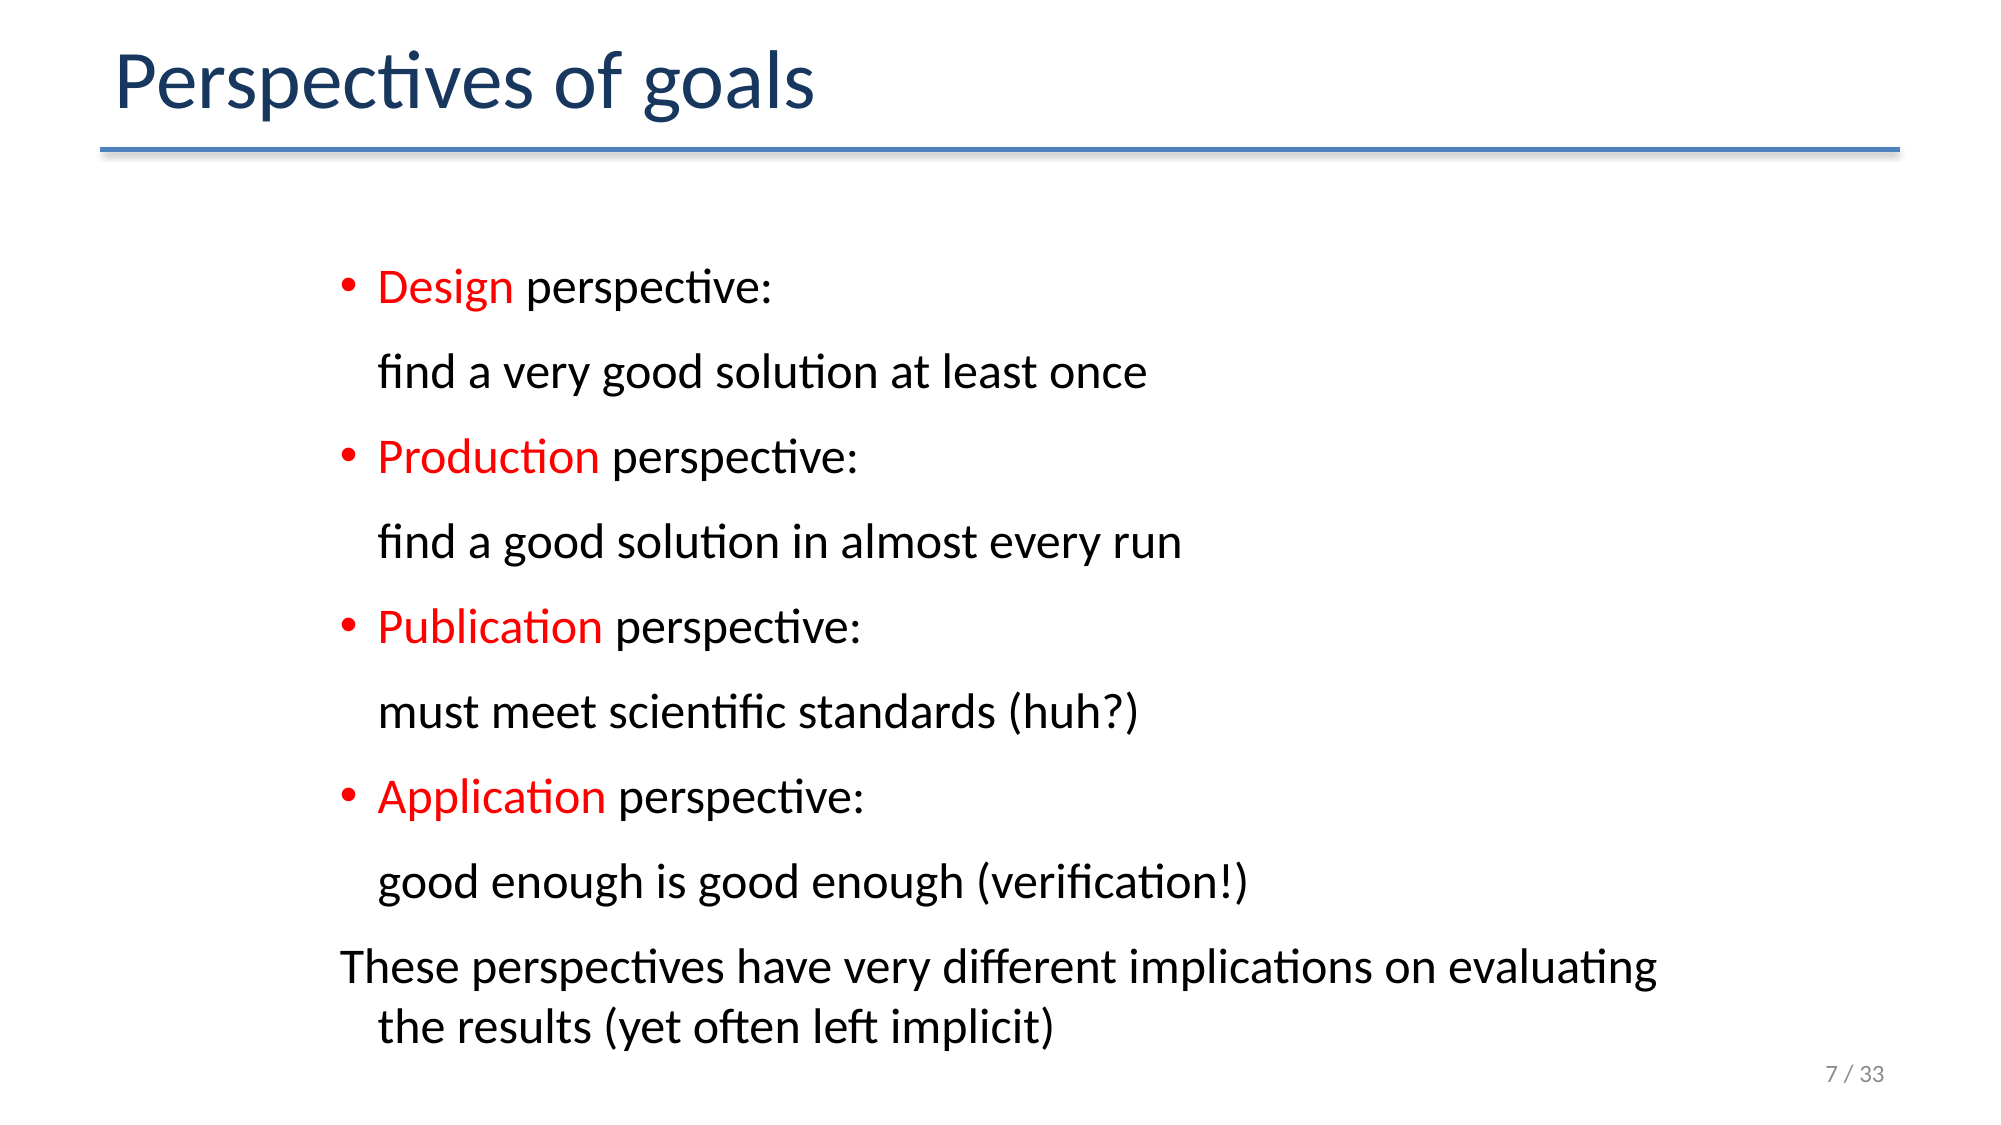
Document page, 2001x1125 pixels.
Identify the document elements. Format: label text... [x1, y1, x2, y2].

slide_number 7 / 33 [1433, 1042, 1900, 1103]
list Design perspective: find a very good solution at least once Production perspective: find a good solution in almost every run Publication perspective: must meet scientific standards (huh?) Application perspective: good enough is good enough (verification!) These perspectives have very different implications on evaluating the results (yet often left implicit) [324, 246, 1675, 1059]
title Perspectives of goals [99, 3, 1900, 147]
